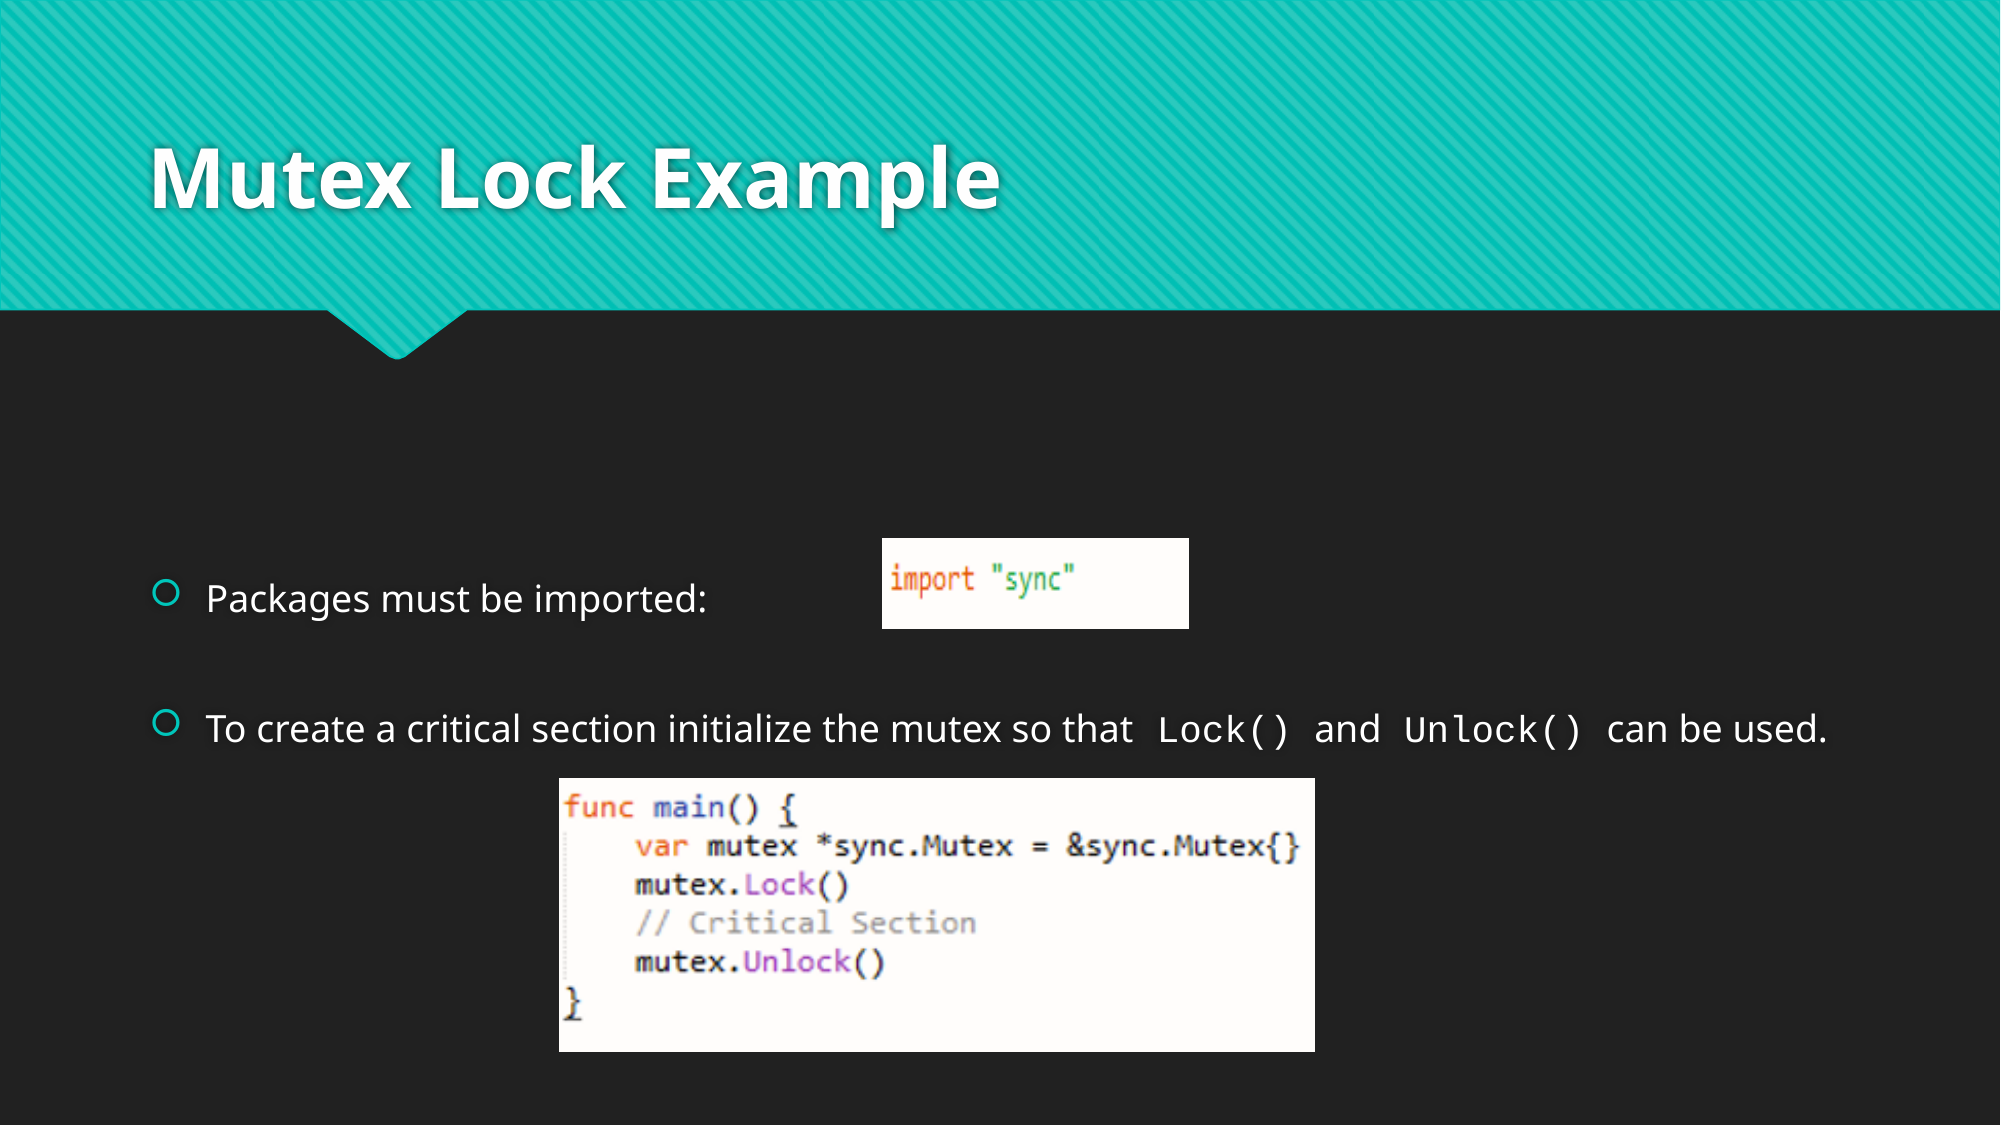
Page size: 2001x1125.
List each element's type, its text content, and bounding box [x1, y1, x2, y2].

picture [559, 778, 1315, 1052]
list Packages must be imported: To create a critical section initialize the mutex so that Lock() and Unlock() can be used. [134, 364, 1866, 962]
picture [882, 537, 1189, 630]
title Mutex Lock Example [132, 73, 1868, 233]
